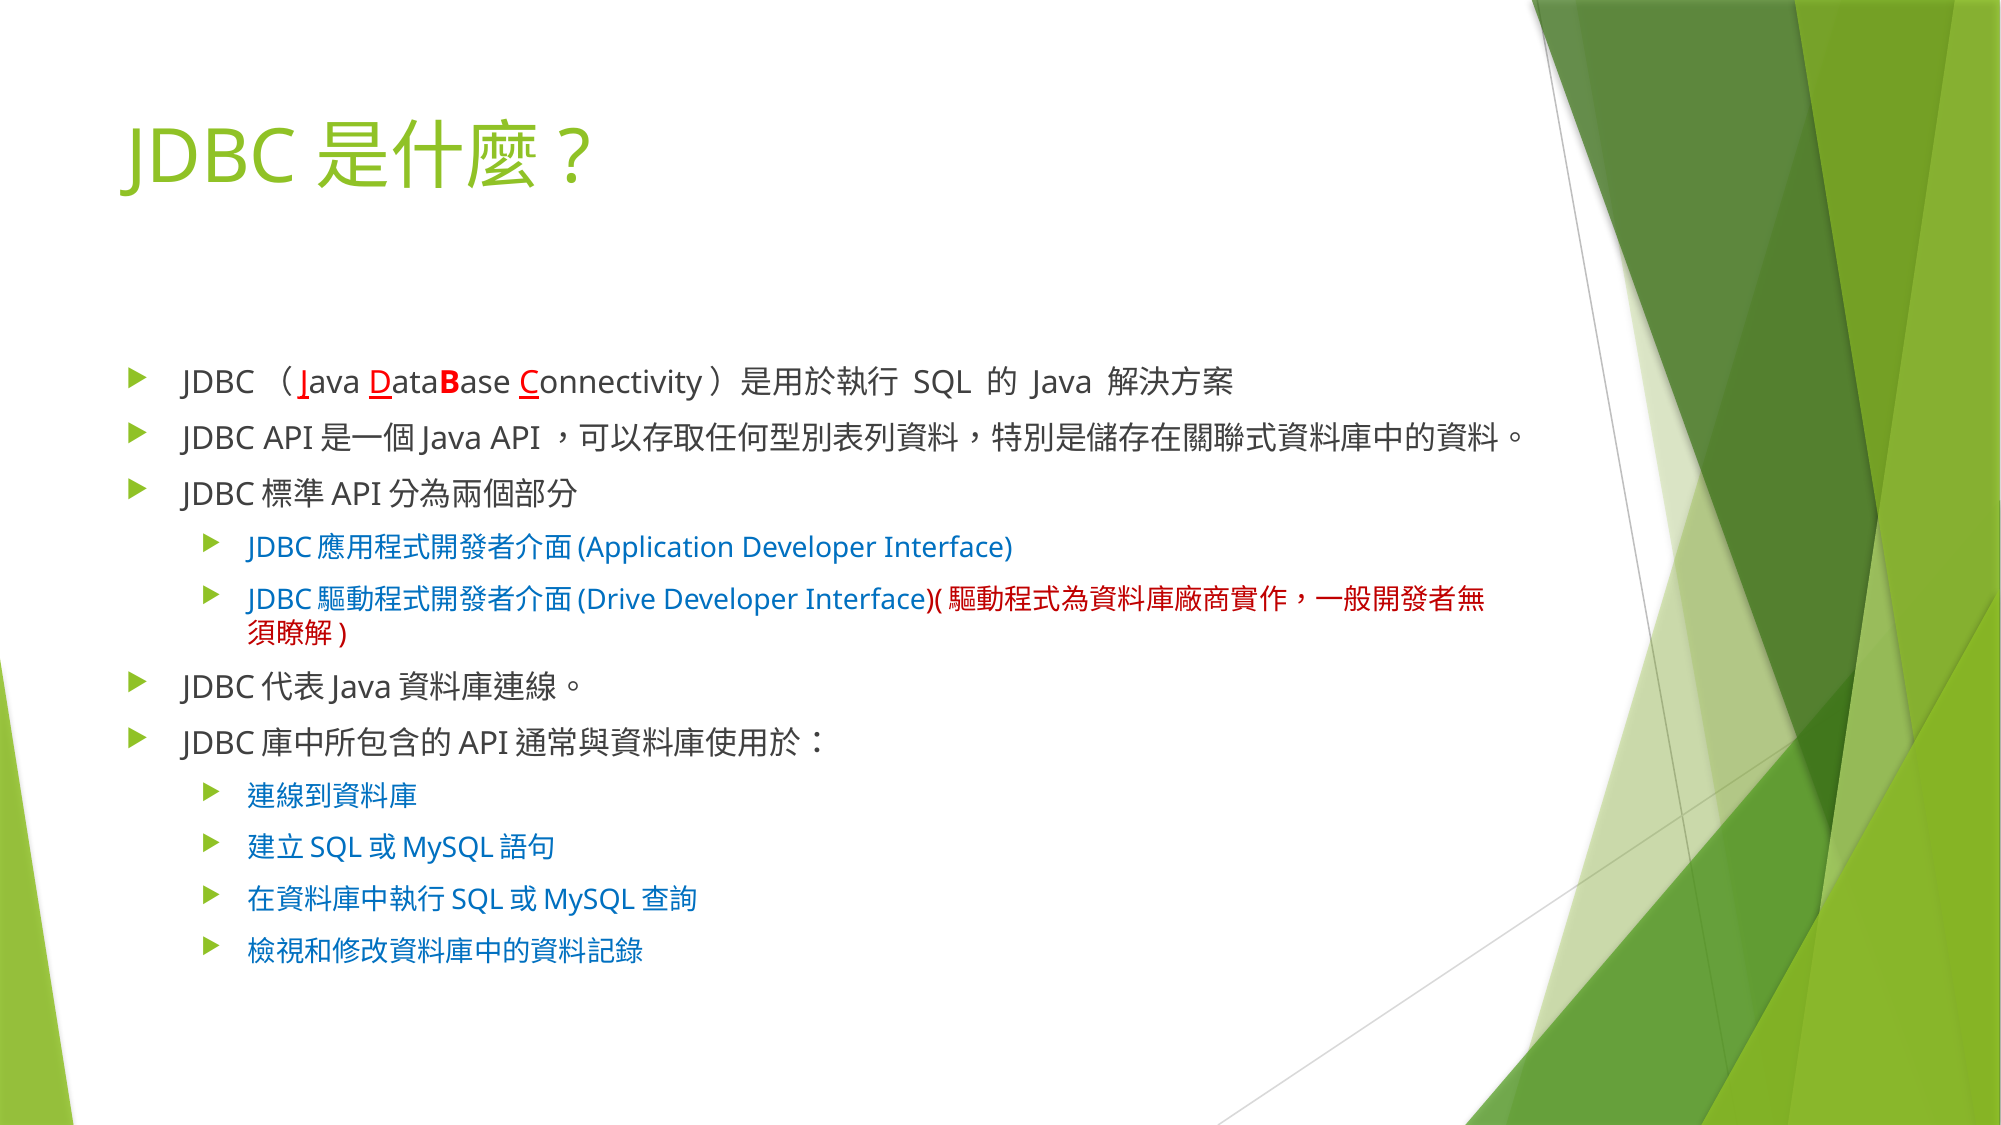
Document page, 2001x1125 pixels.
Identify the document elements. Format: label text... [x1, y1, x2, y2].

list JDBC（Java DataBase Connectivity）是用於執行 SQL 的 Java 解決方案 JDBC API是一個Java API，可以存取任何型別表列資料，特別是儲存在關聯式資料庫中的資料。 JDBC標準API分為兩個部分 JDBC應用程式開發者介面(Application Developer Interface) JDBC驅動程式開發者介面(Drive Developer Interface)(驅動程式為資料庫廠商實作，一般開發者無須瞭解) JDBC代表Java資料庫連線。 JDBC庫中所包含的API通常與資料庫使用於： 連線到資料庫 建立SQL或MySQL語句 在資料庫中執行SQL或MySQL查詢 檢視和修改資料庫中的資料記錄 [111, 354, 1522, 992]
title JDBC是什麼? [111, 99, 1522, 317]
